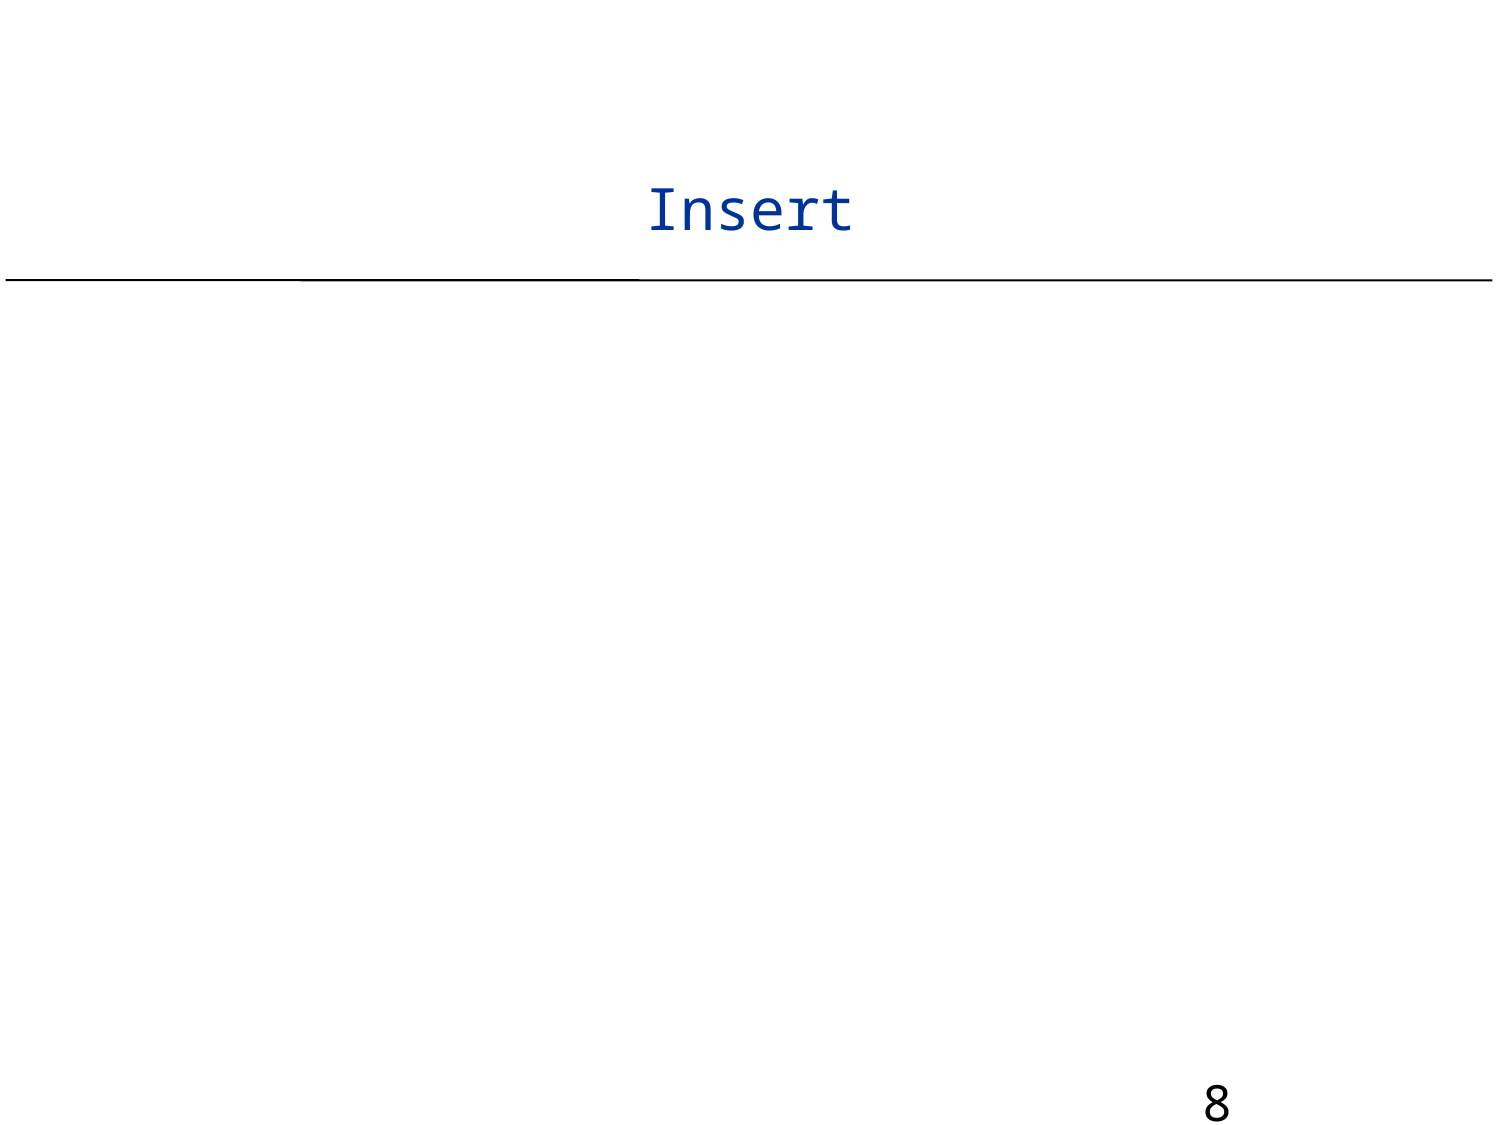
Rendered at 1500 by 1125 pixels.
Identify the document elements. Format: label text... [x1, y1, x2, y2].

text_box Insert [0, 0, 1500, 250]
slide_number 8 [1187, 1068, 1499, 1125]
